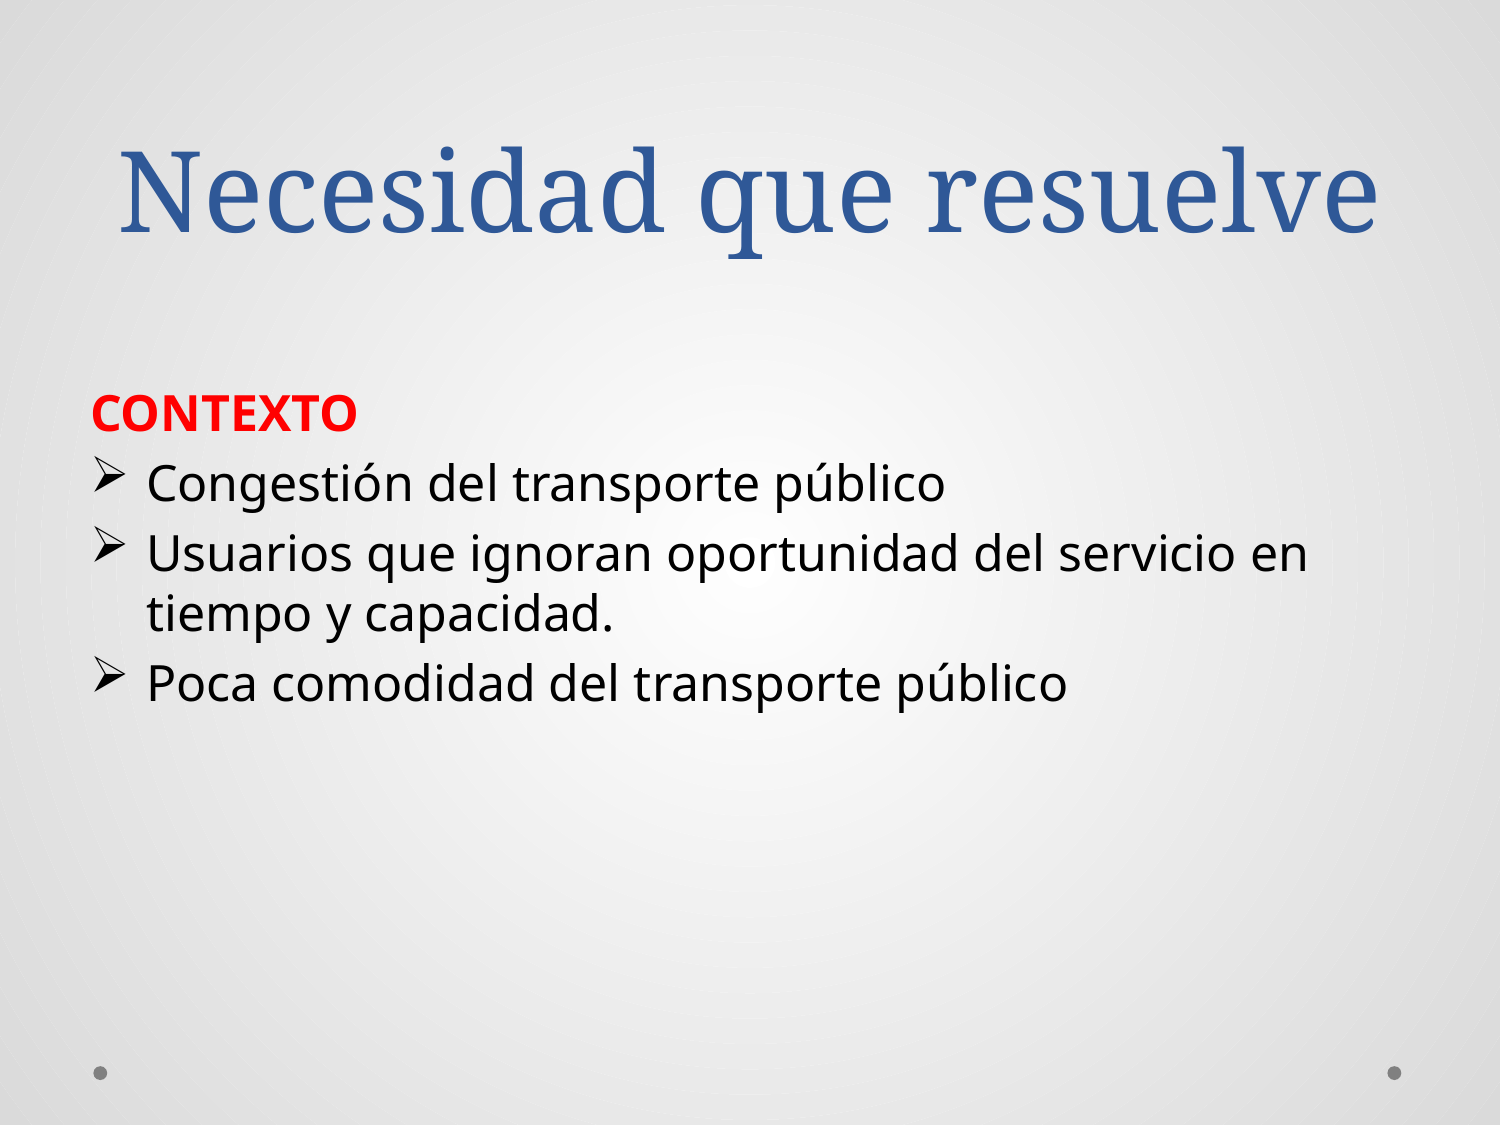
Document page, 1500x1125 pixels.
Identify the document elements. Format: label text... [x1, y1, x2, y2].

list CONTEXTO Congestión del transporte público Usuarios que ignoran oportunidad del servicio en tiempo y capacidad. Poca comodidad del transporte público [75, 373, 1425, 1005]
title Necesidad que resuelve [75, 0, 1425, 263]
